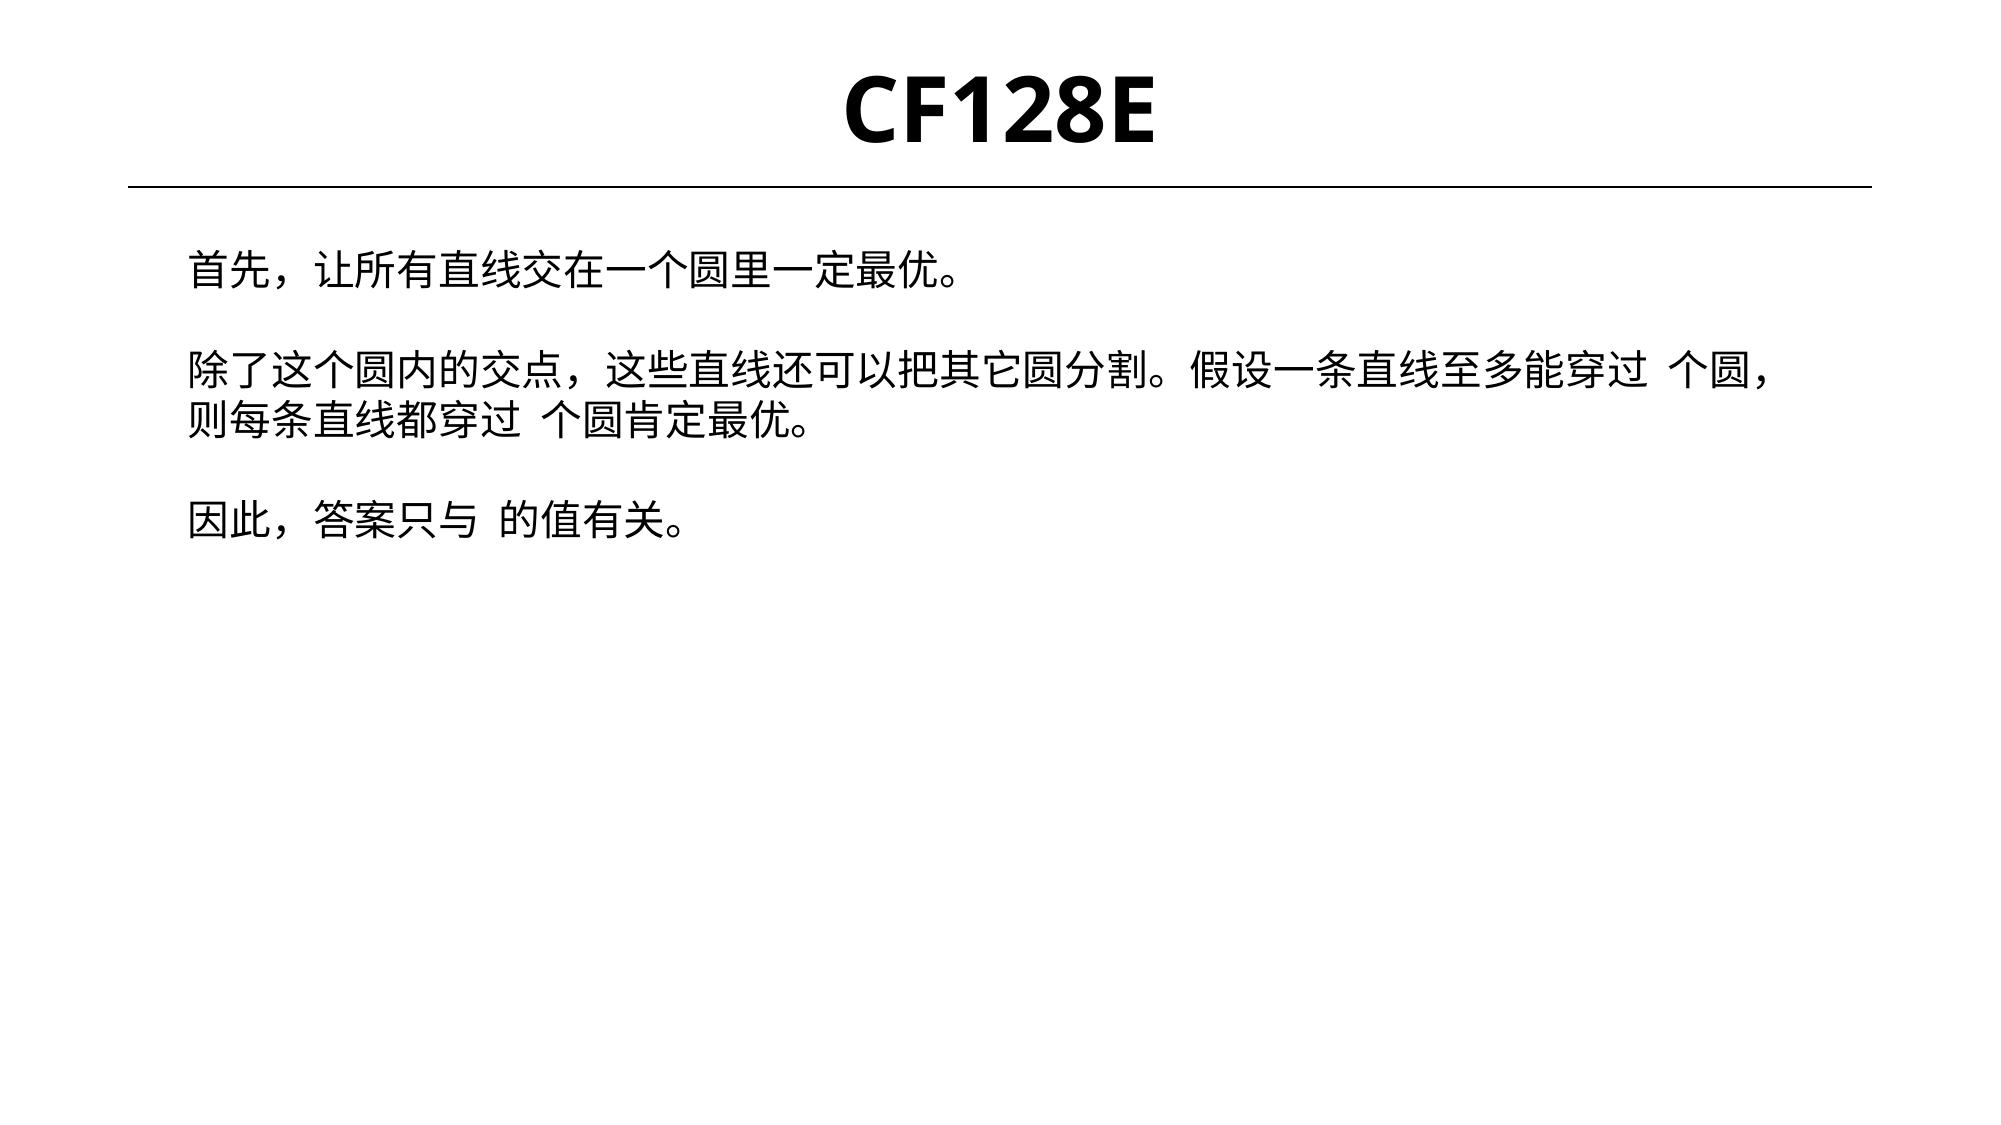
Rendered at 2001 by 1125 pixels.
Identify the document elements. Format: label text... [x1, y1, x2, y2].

title CF128E [249, 18, 1750, 171]
